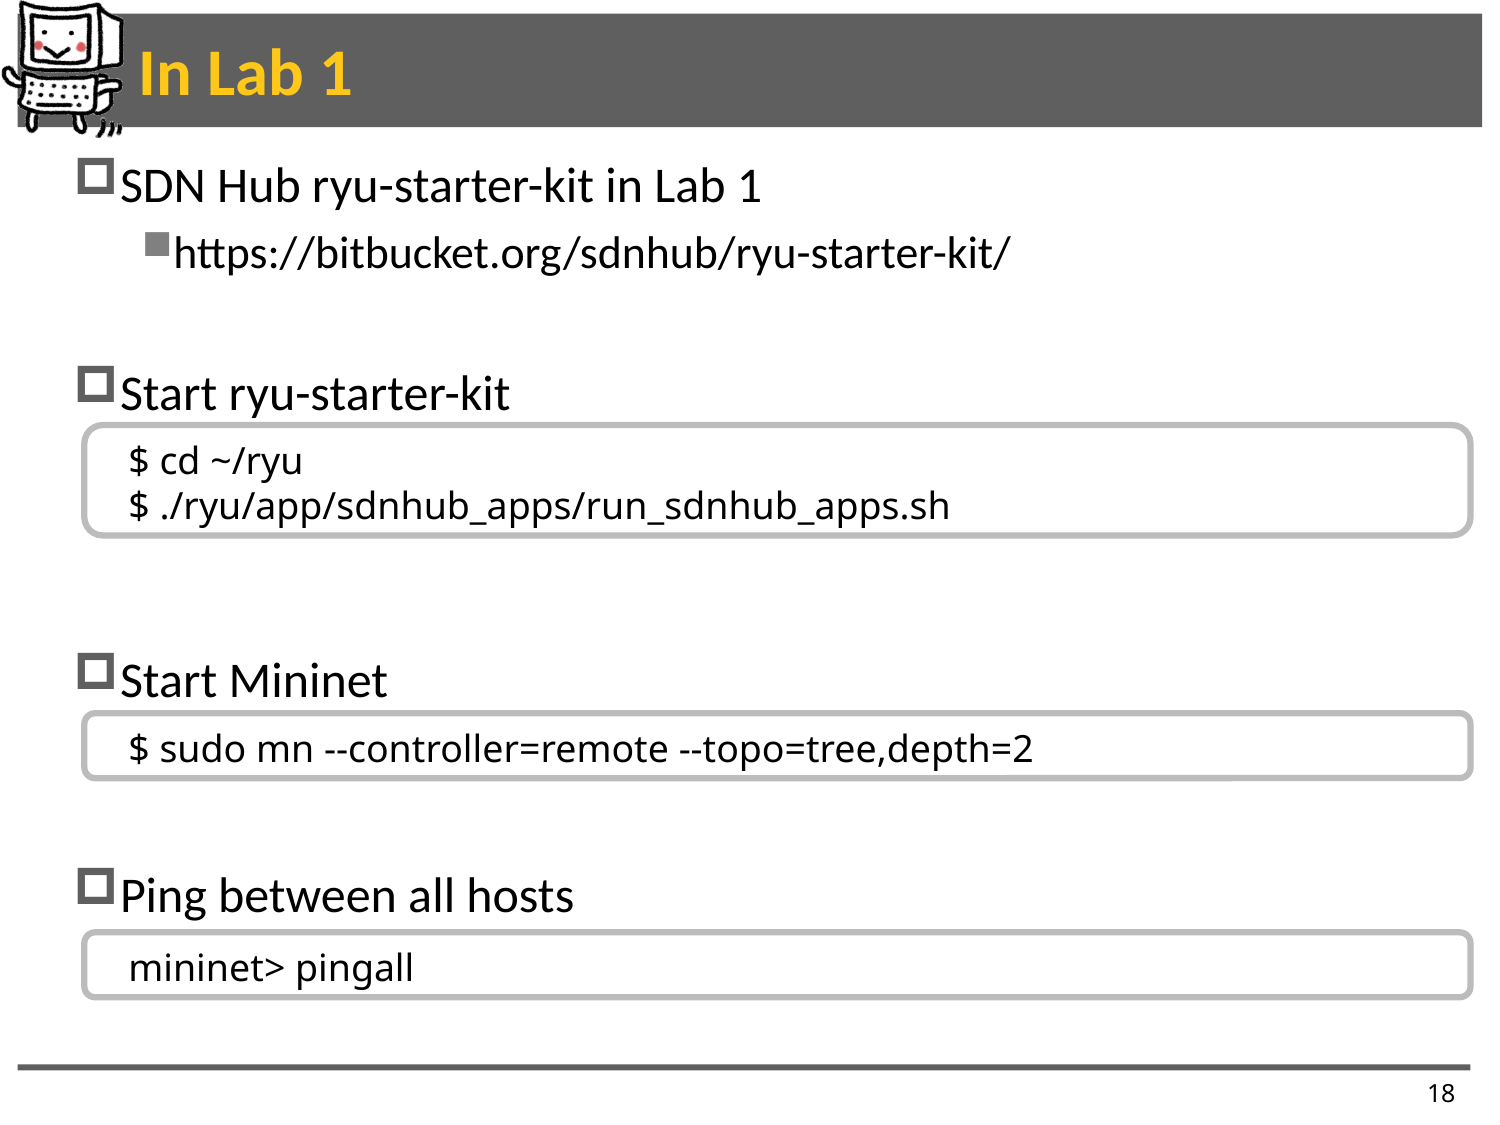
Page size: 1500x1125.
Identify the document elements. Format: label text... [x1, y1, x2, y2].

picture [0, 0, 128, 138]
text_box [84, 932, 1471, 998]
list SDN Hub ryu-starter-kit in Lab 1 https://bitbucket.org/sdnhub/ryu-starter-kit/ Start ryu-starter-kit Start Mininet Ping between all hosts [29, 137, 1471, 1071]
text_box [84, 712, 1471, 779]
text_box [84, 424, 1471, 536]
title In Lab 1 [123, 31, 1500, 106]
slide_number 18 [1104, 1070, 1471, 1124]
